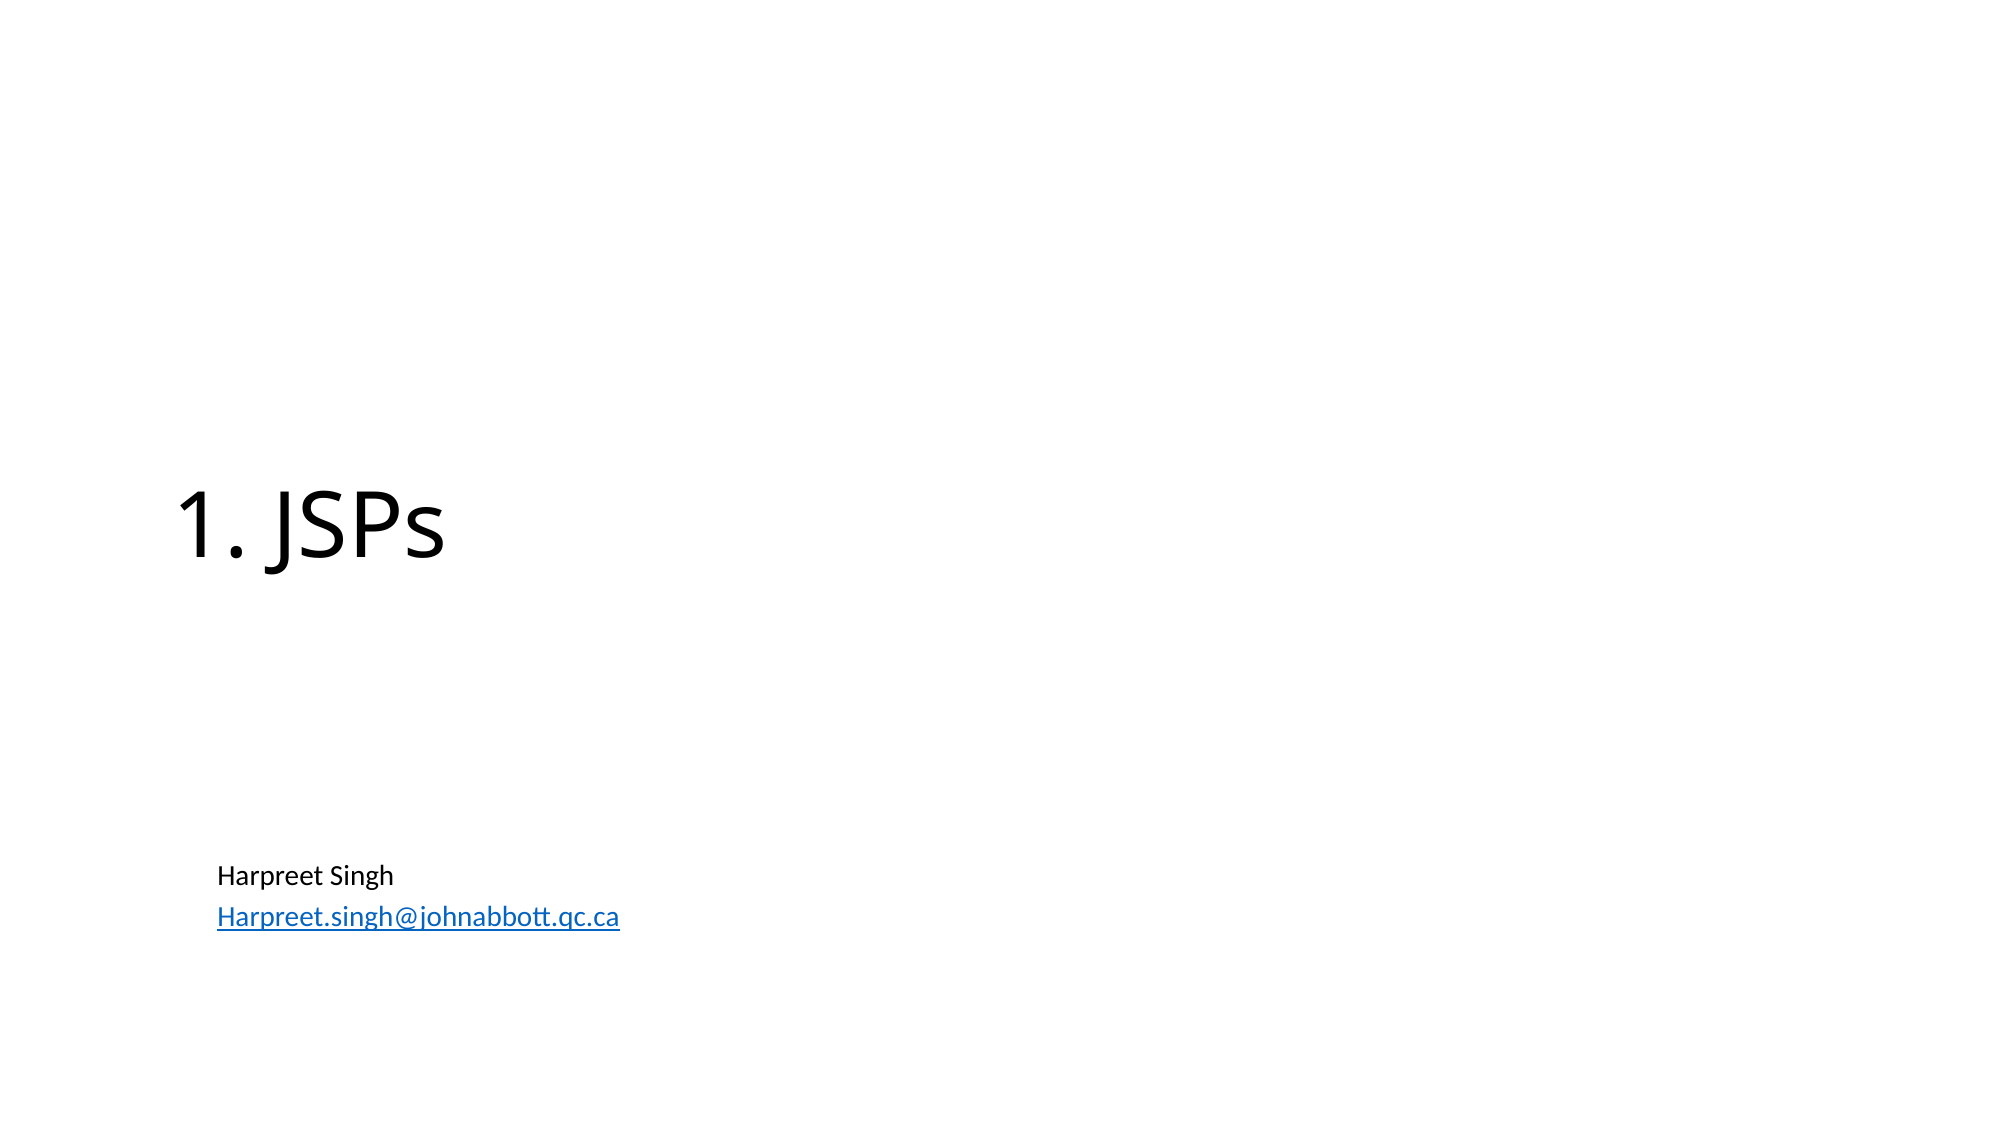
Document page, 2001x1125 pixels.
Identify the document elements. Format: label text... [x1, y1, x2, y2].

title 1. JSPs [157, 369, 1433, 687]
list Harpreet Singh Harpreet.singh@johnabbott.qc.ca [157, 708, 1433, 1019]
